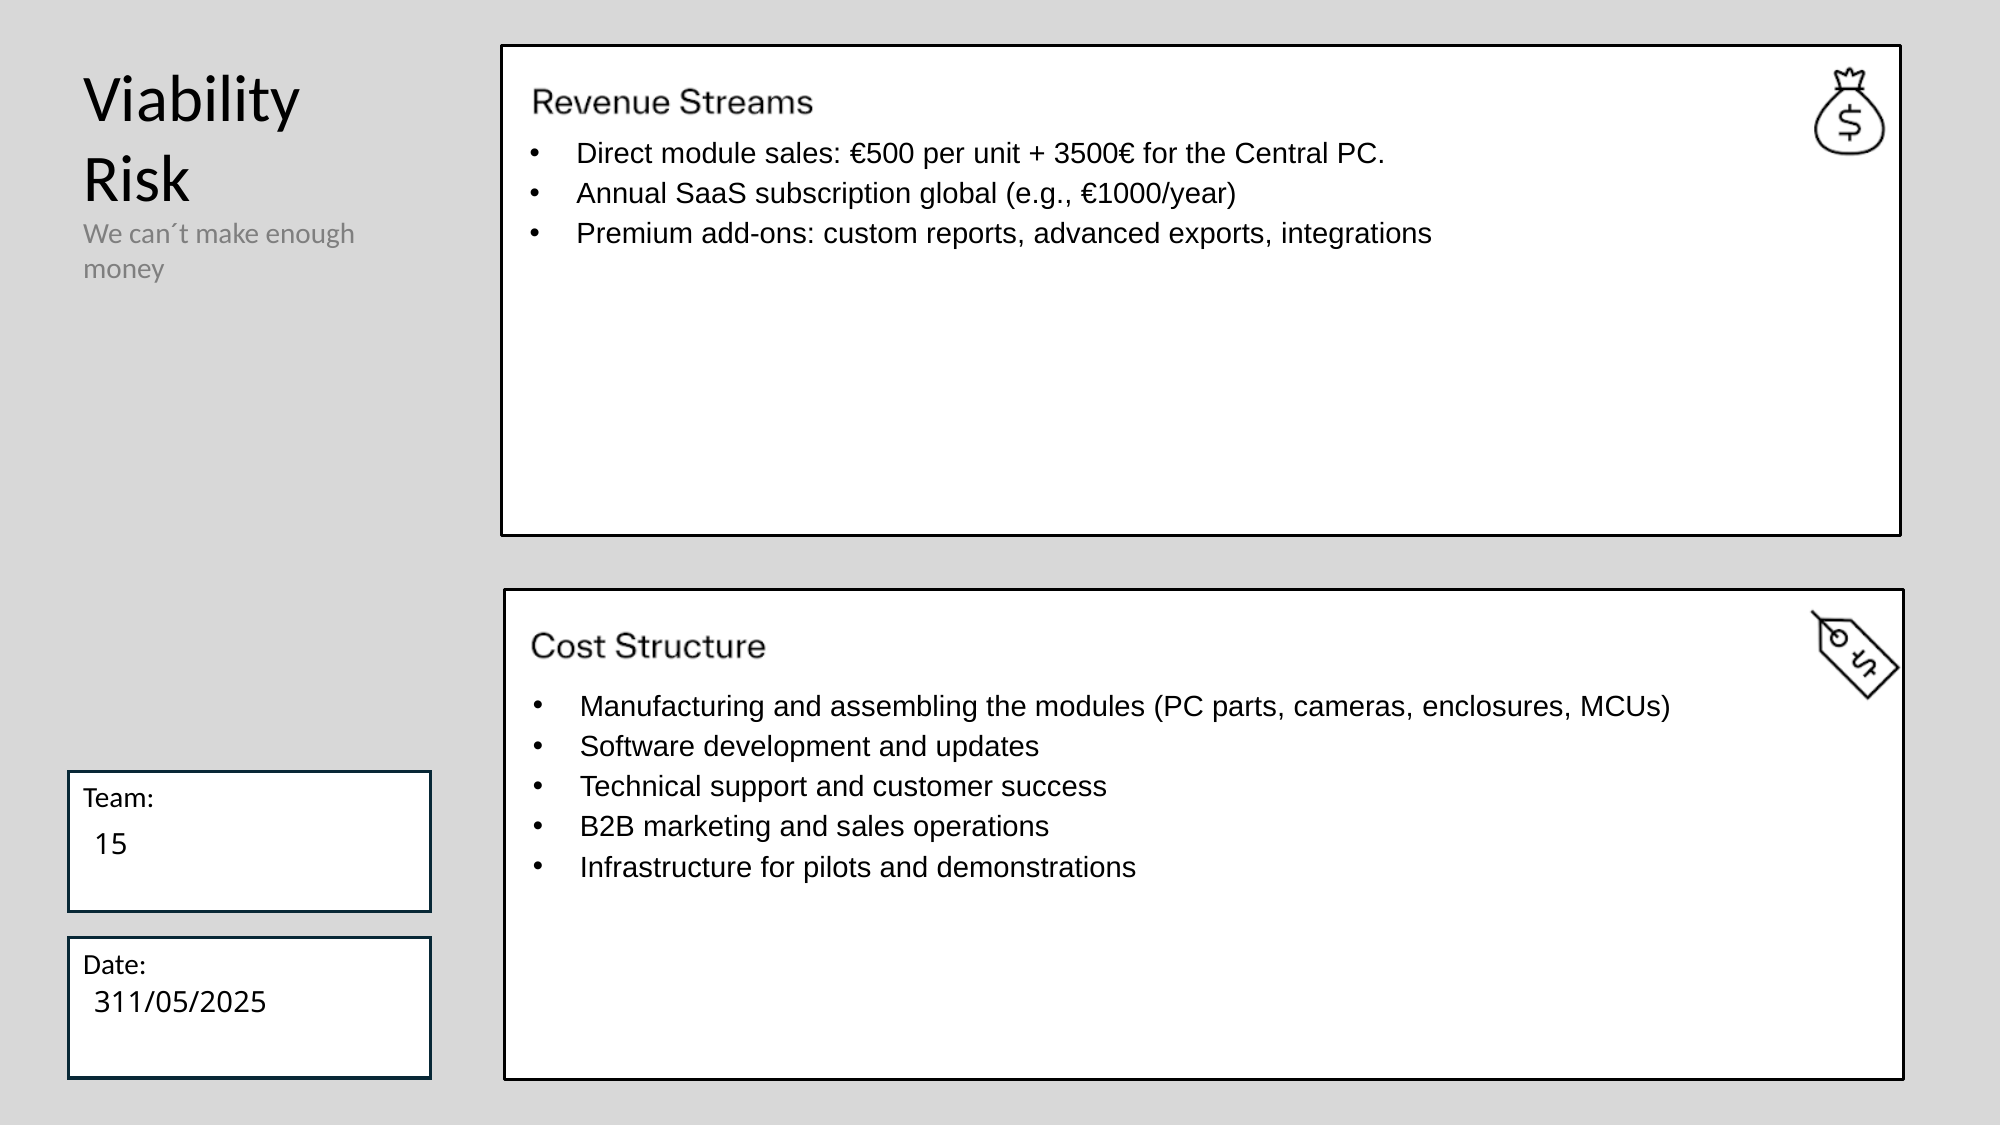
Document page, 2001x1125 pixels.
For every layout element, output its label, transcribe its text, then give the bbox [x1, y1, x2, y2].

text_box 15 [79, 805, 420, 912]
text_box Date: [68, 937, 431, 1079]
text_box 311/05/2025 [79, 963, 420, 1070]
picture [502, 46, 1900, 535]
text_box Viability Risk We can´t make enough money [68, 46, 431, 331]
text_box Team: [68, 771, 431, 912]
picture [505, 590, 1903, 1079]
